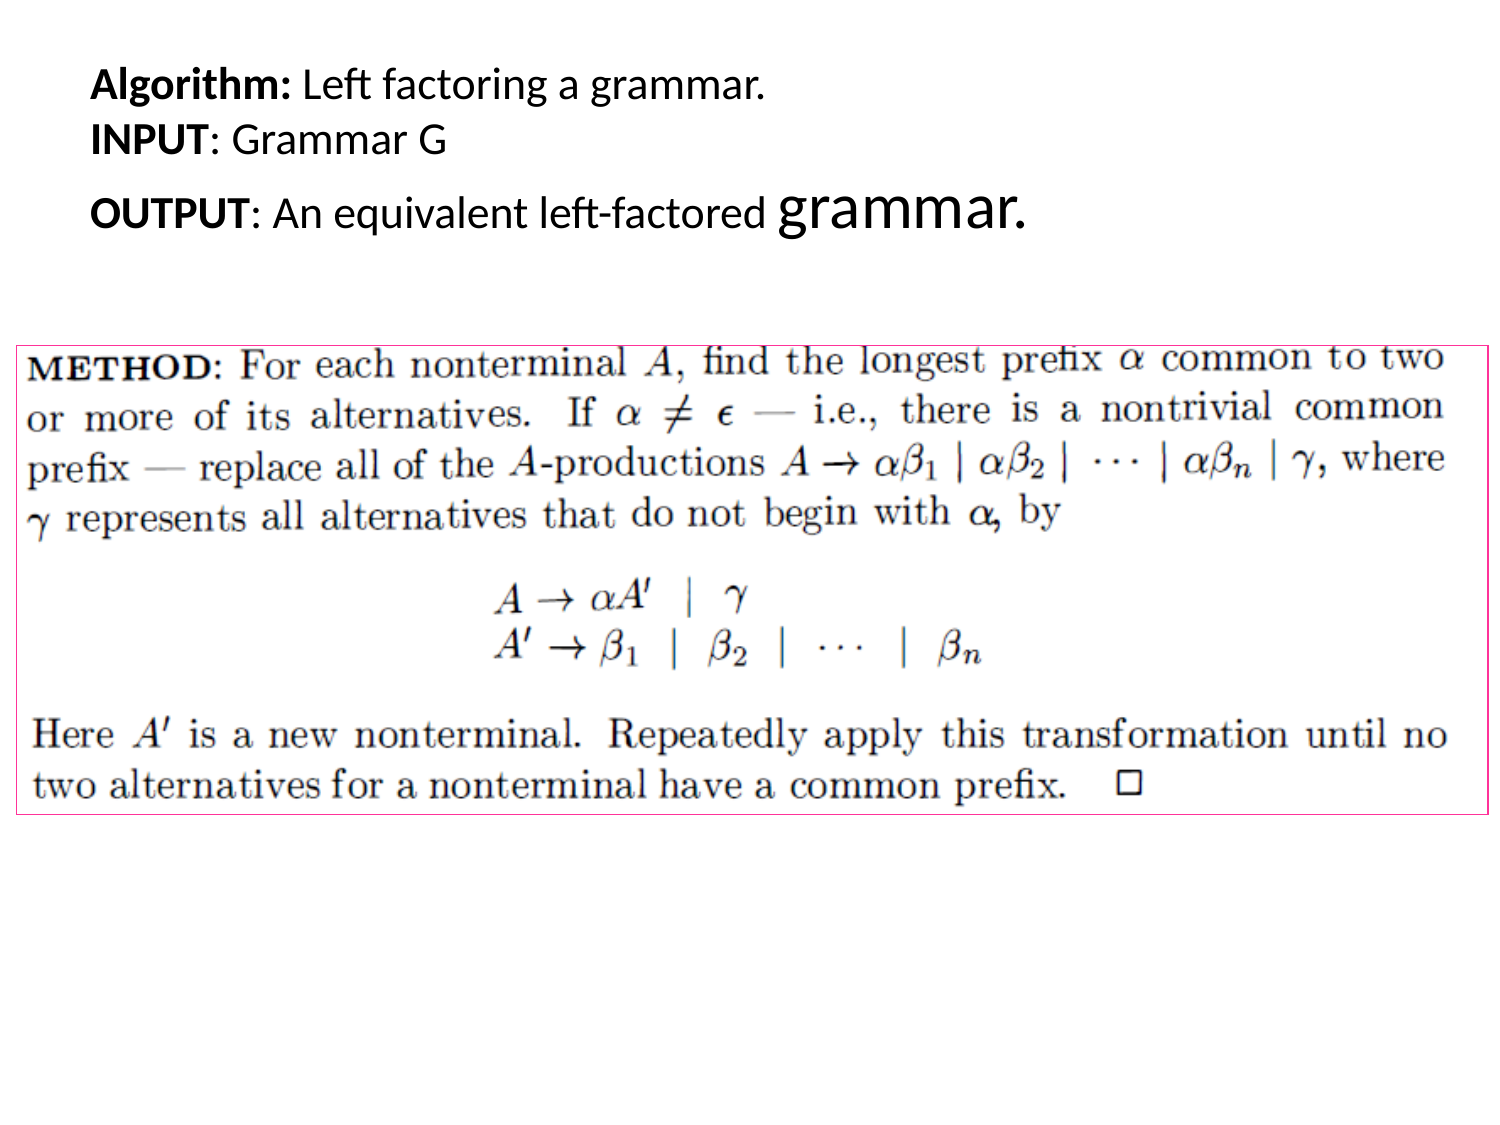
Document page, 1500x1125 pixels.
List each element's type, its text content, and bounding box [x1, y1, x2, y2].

picture [17, 345, 1488, 814]
title Algorithm: Left factoring a grammar. INPUT: Grammar G OUTPUT: An equivalent left-factored grammar. [75, 45, 1425, 250]
